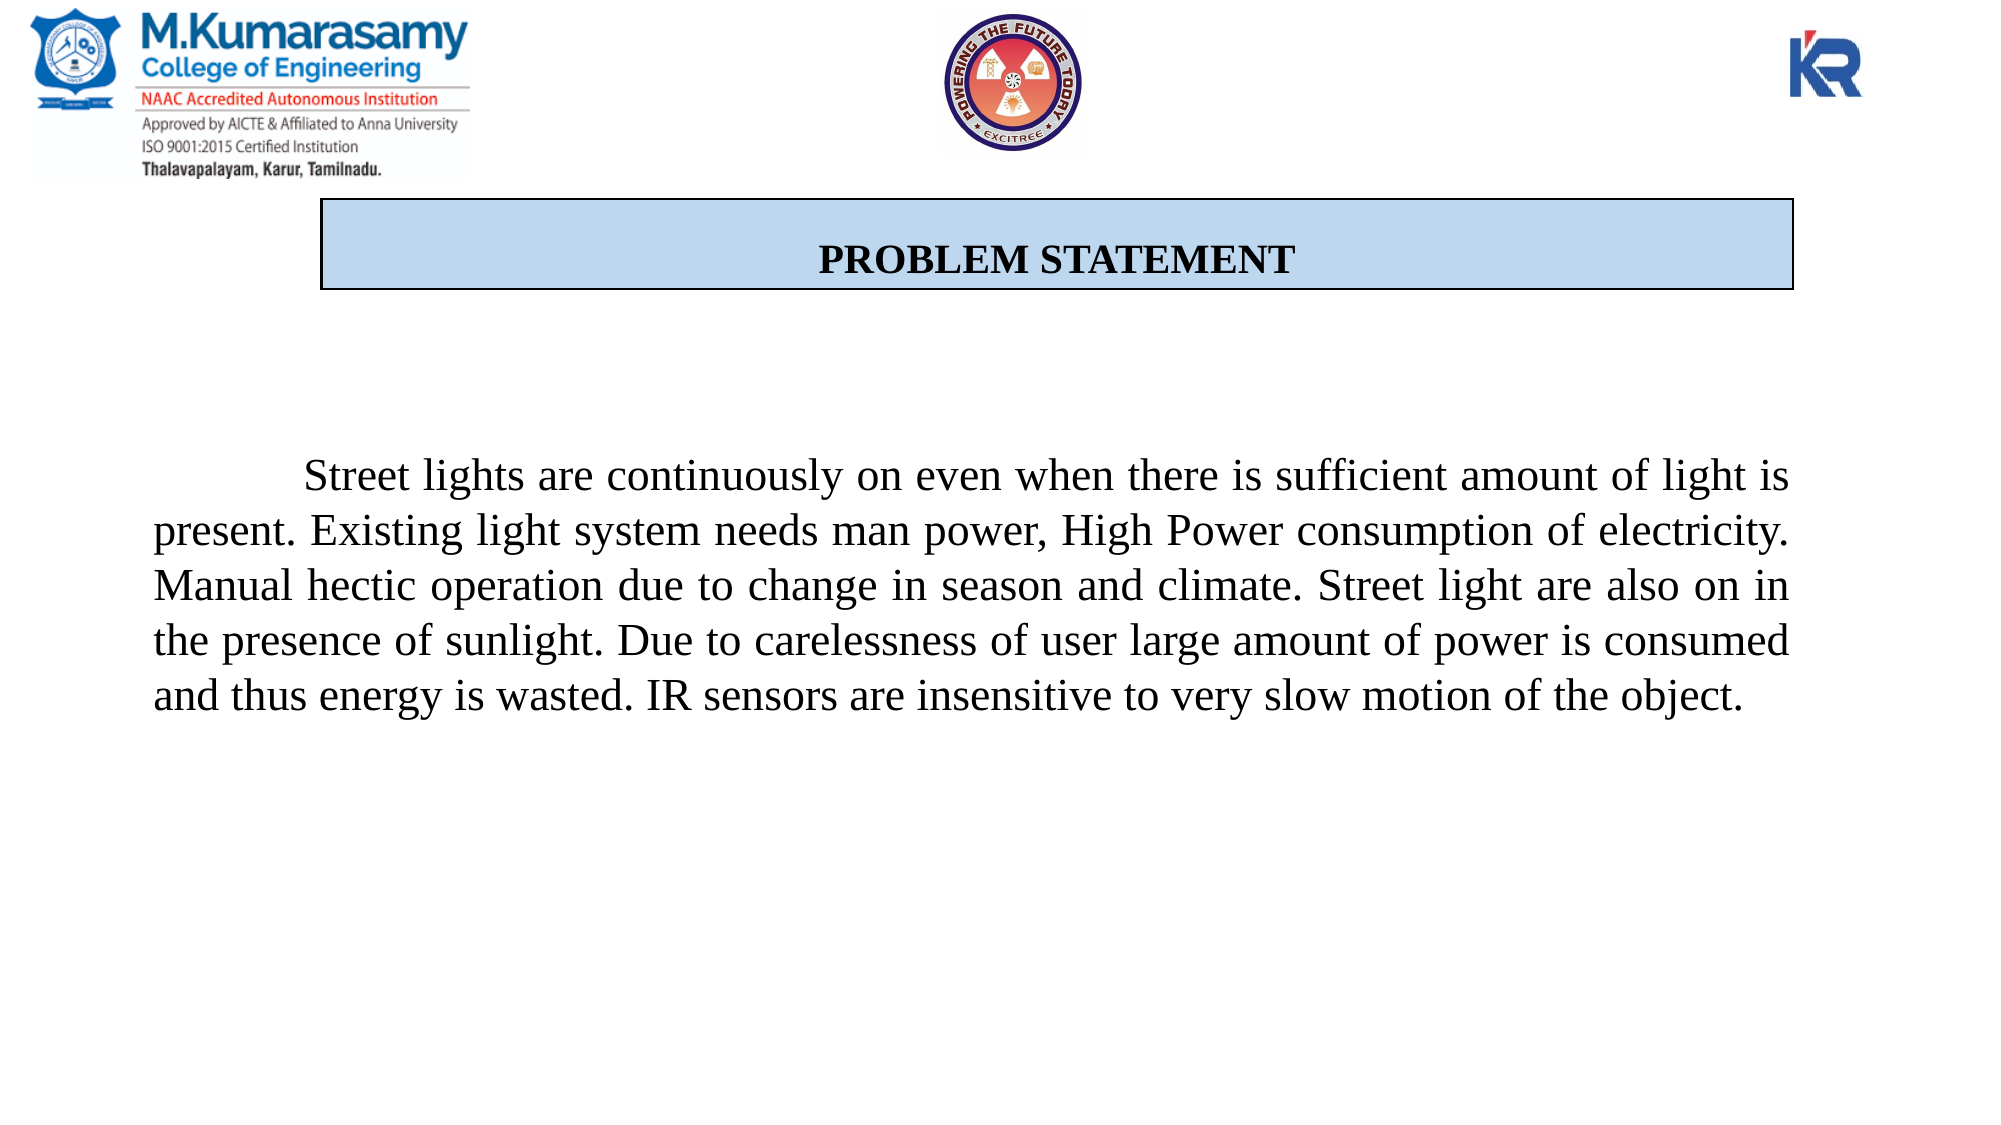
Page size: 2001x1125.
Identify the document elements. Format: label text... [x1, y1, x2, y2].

picture [940, 8, 1087, 155]
picture [30, 8, 470, 179]
text_box PROBLEM STATEMENT [320, 198, 1794, 290]
text_box Street lights are continuously on even when there is sufficient amount of light is present. Existing light system needs man power, High Power consumption of electricity. Manual hectic operation due to change in season and climate. Street light are also on in the presence of sunlight. Due to carelessness of user large amount of power is consumed and thus energy is wasted. IR sensors are insensitive to very slow motion of the object. [138, 437, 1807, 727]
picture [1790, 30, 1863, 97]
